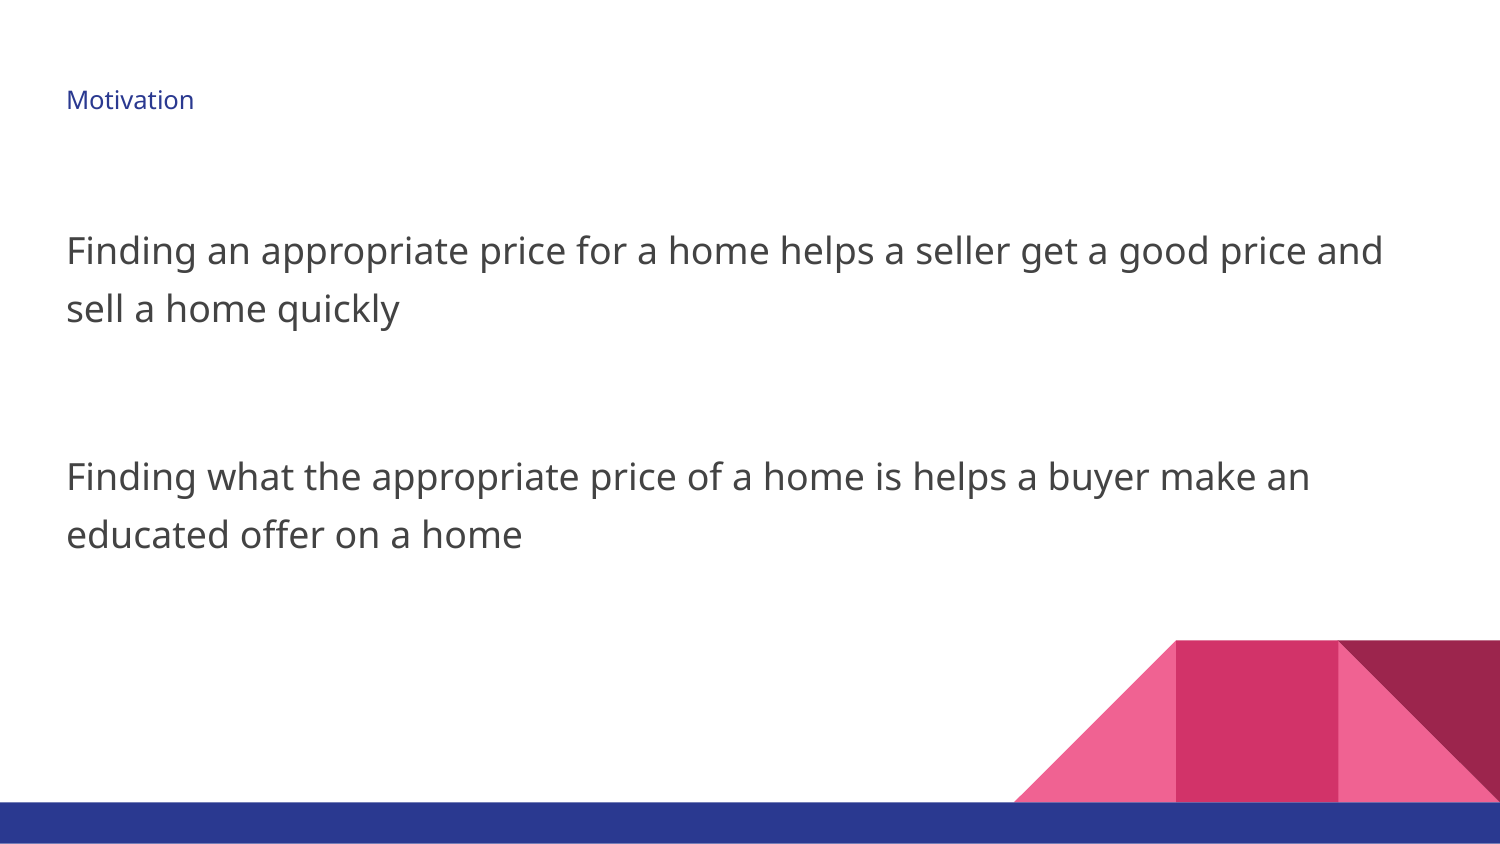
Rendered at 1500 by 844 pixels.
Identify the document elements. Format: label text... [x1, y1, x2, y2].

title Motivation [51, 67, 1449, 167]
list Finding an appropriate price for a home helps a seller get a good price and sell a home quickly Finding what the appropriate price of a home is helps a buyer make an educated offer on a home [51, 201, 1449, 750]
